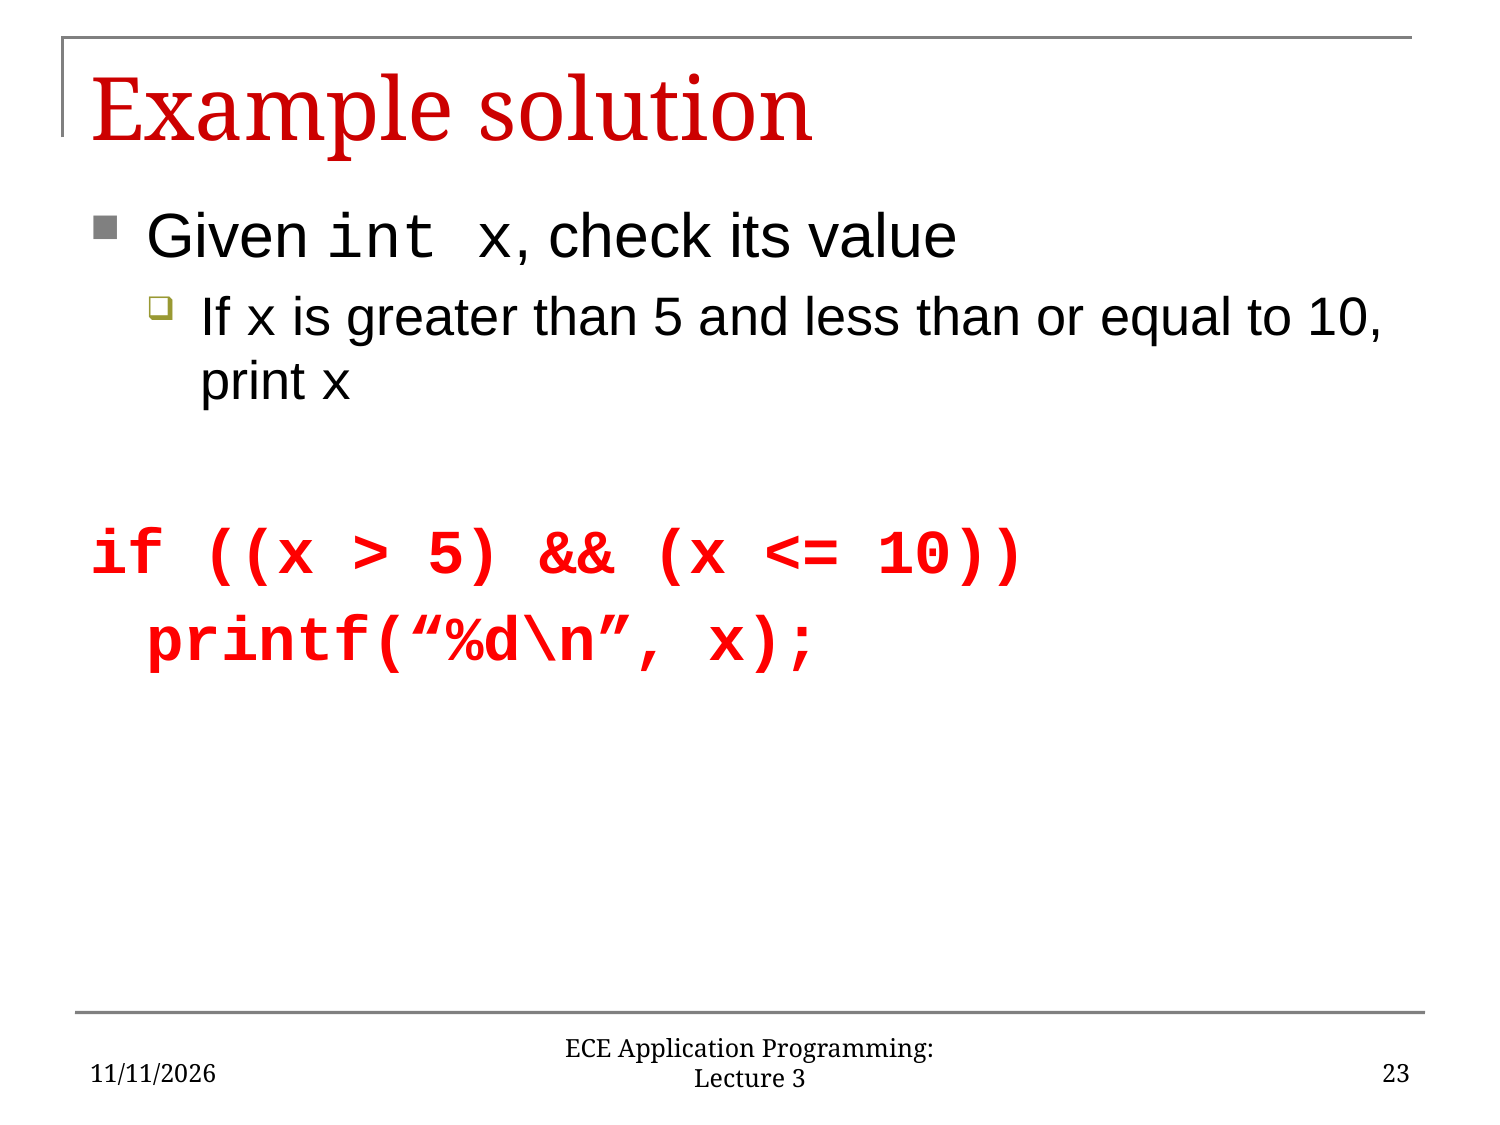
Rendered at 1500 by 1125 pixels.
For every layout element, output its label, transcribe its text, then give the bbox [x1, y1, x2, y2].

slide_number 23 [1074, 1023, 1426, 1100]
list Given int x, check its value If x is greater than 5 and less than or equal to 10, print x if ((x > 5) && (x <= 10)) printf(“%d\n”, x); [75, 187, 1425, 1006]
footer ECE Application Programming: Lecture 3 [512, 1024, 988, 1101]
title Example solution [75, 45, 1425, 163]
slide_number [74, 1023, 426, 1100]
